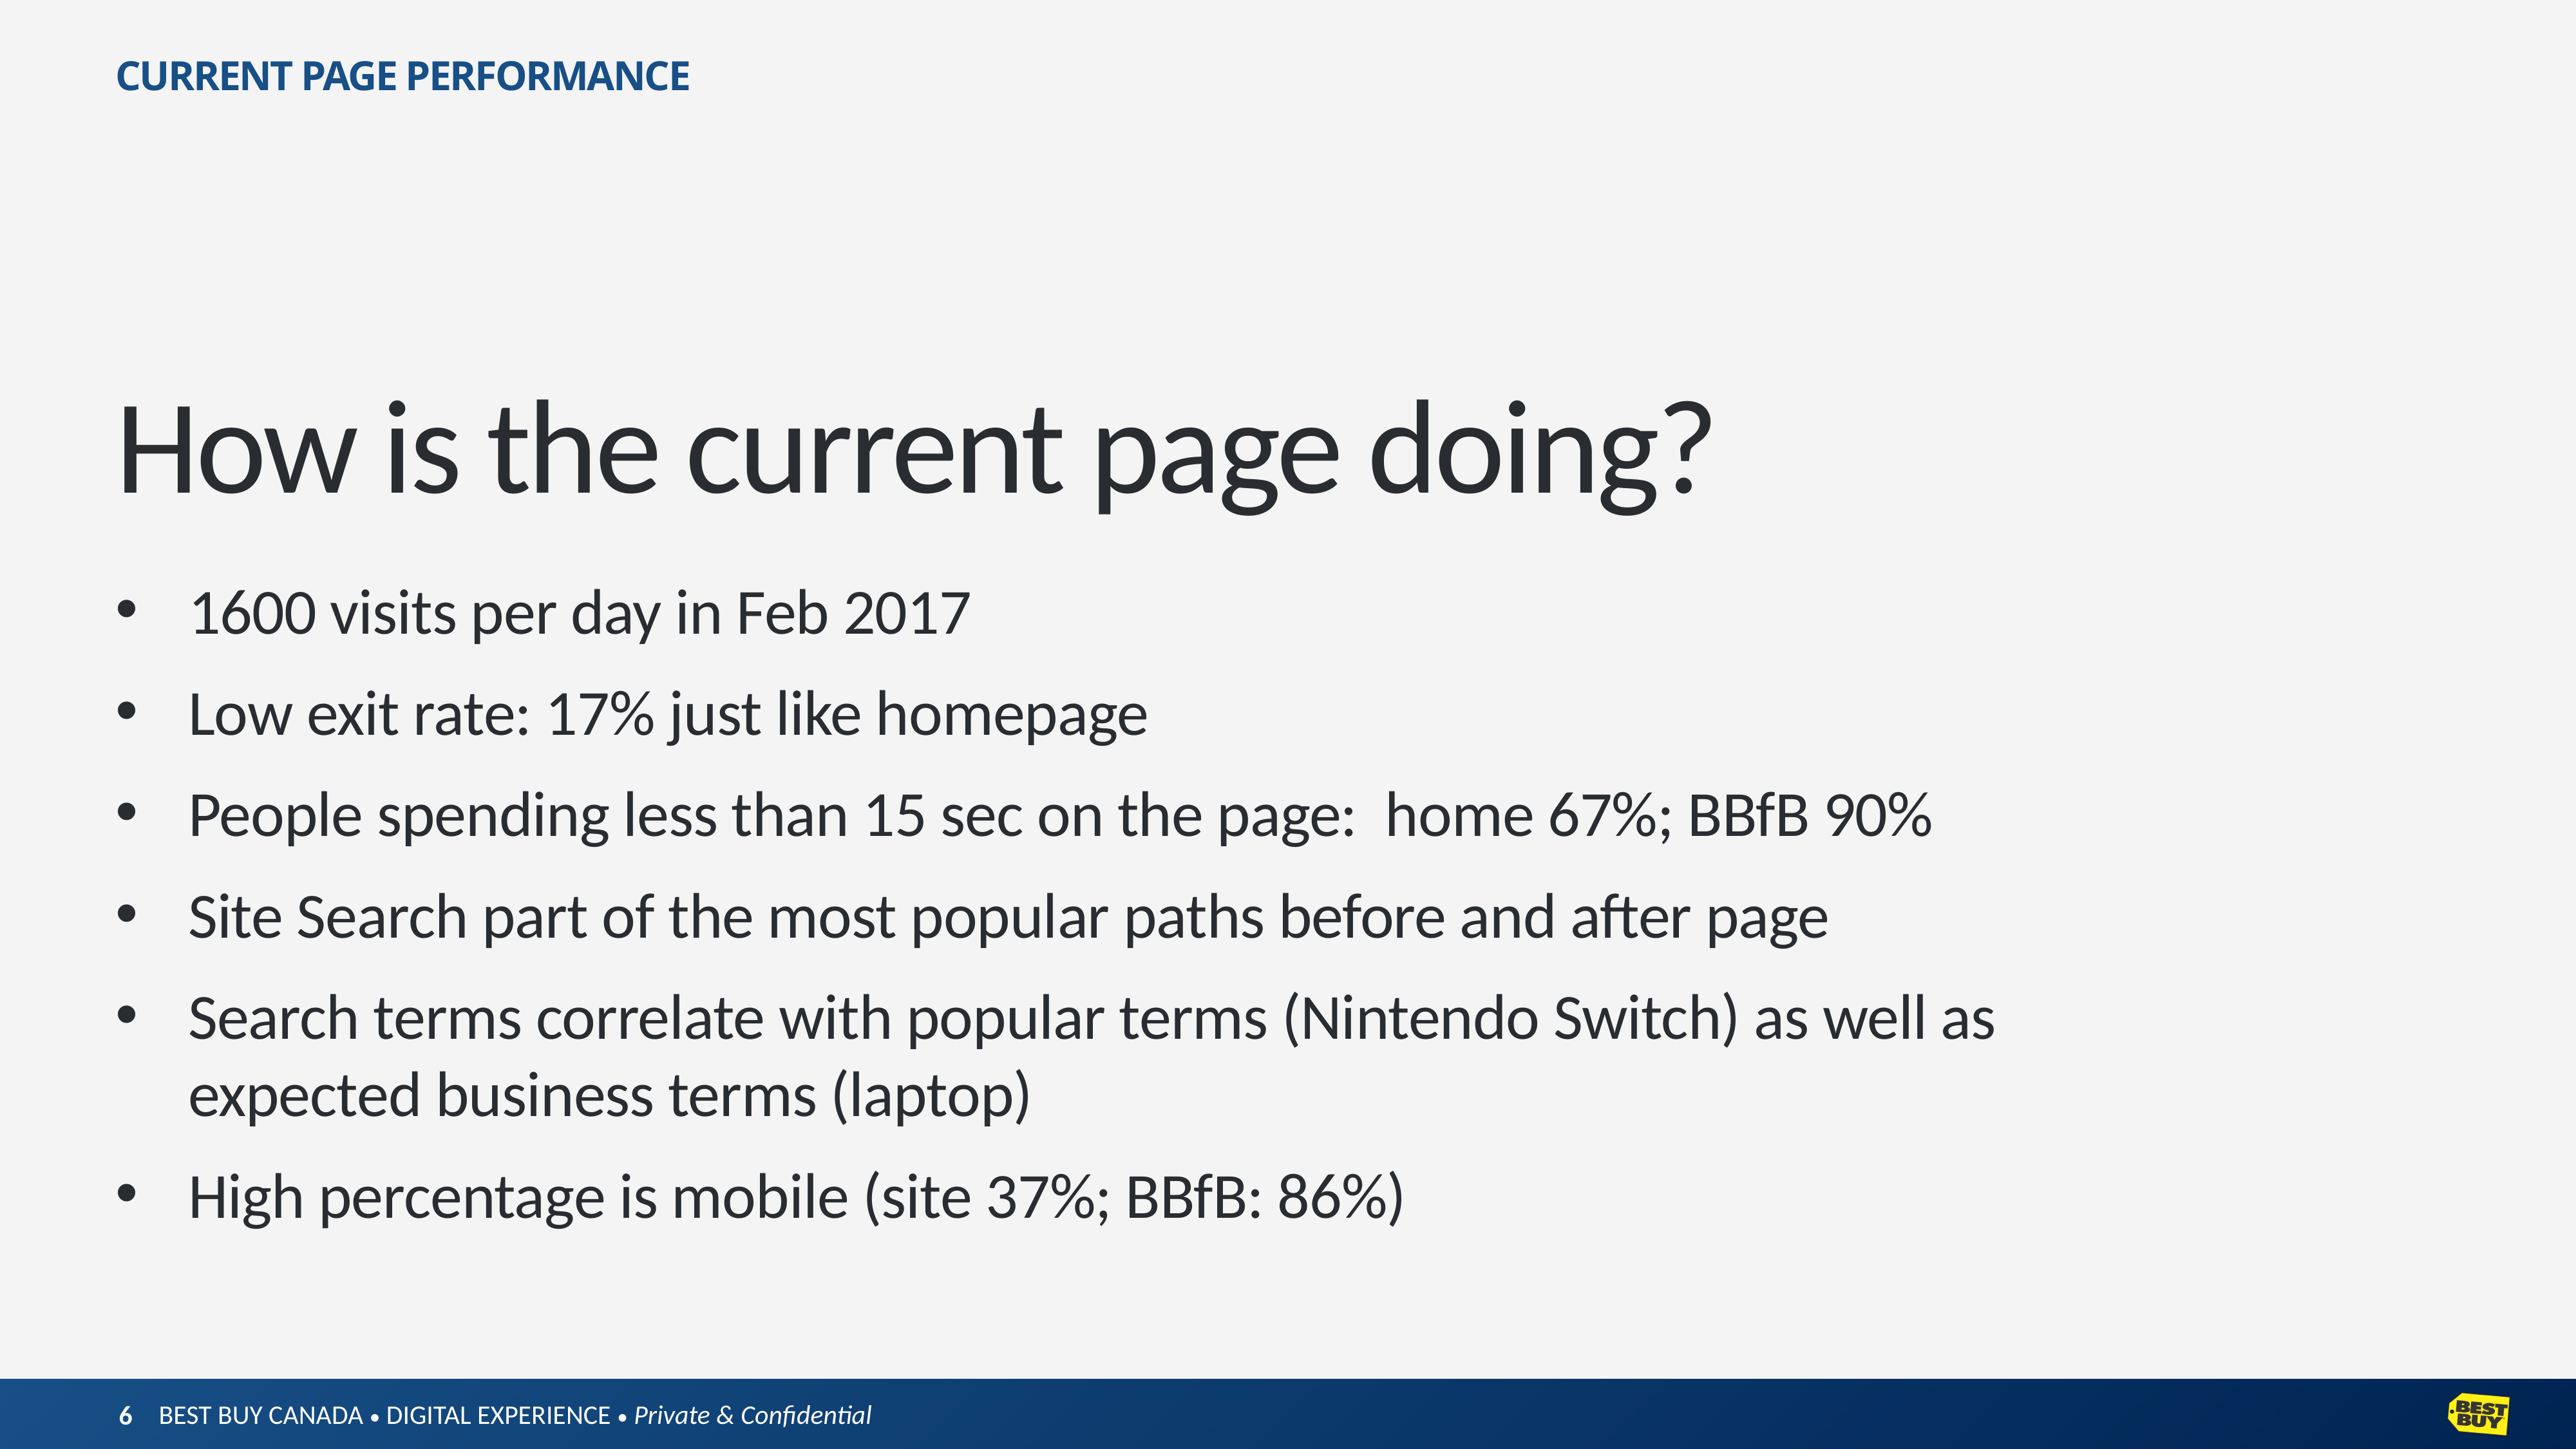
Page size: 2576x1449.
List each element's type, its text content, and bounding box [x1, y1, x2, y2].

slide_number 6 [106, 1392, 146, 1436]
list 1600 visits per day in Feb 2017 Low exit rate: 17% just like homepage People spending less than 15 sec on the page: home 67%; BBfB 90% Site Search part of the most popular paths before and after page Search terms correlate with popular terms (Nintendo Switch) as well as expected business terms (laptop) High percentage is mobile (site 37%; BBfB: 86%) [106, 564, 2139, 1257]
list CURRENT PAGE PERFORMANCE [106, 45, 844, 105]
picture [2447, 1392, 2510, 1436]
list How is the current page doing? [106, 354, 2432, 537]
